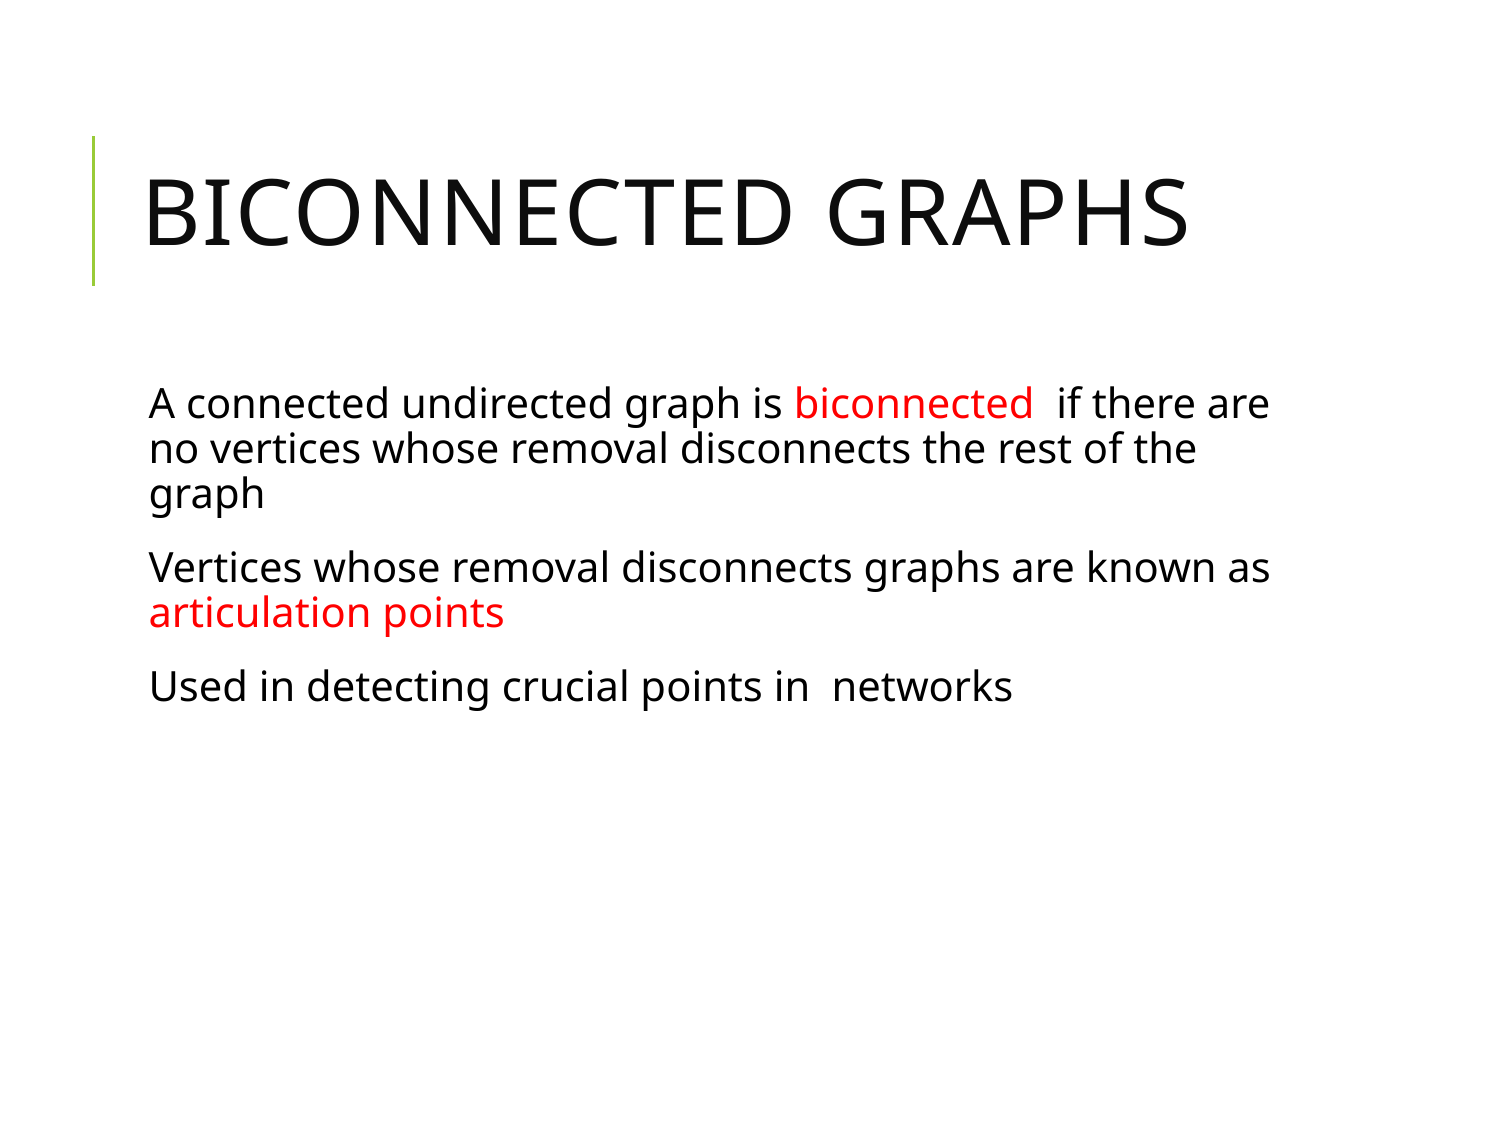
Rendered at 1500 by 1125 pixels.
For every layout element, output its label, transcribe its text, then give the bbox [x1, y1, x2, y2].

list A connected undirected graph is biconnected if there are no vertices whose removal disconnects the rest of the graph Vertices whose removal disconnects graphs are known as articulation points Used in detecting crucial points in networks [126, 375, 1322, 1035]
title Biconnected Graphs [126, 96, 1322, 342]
